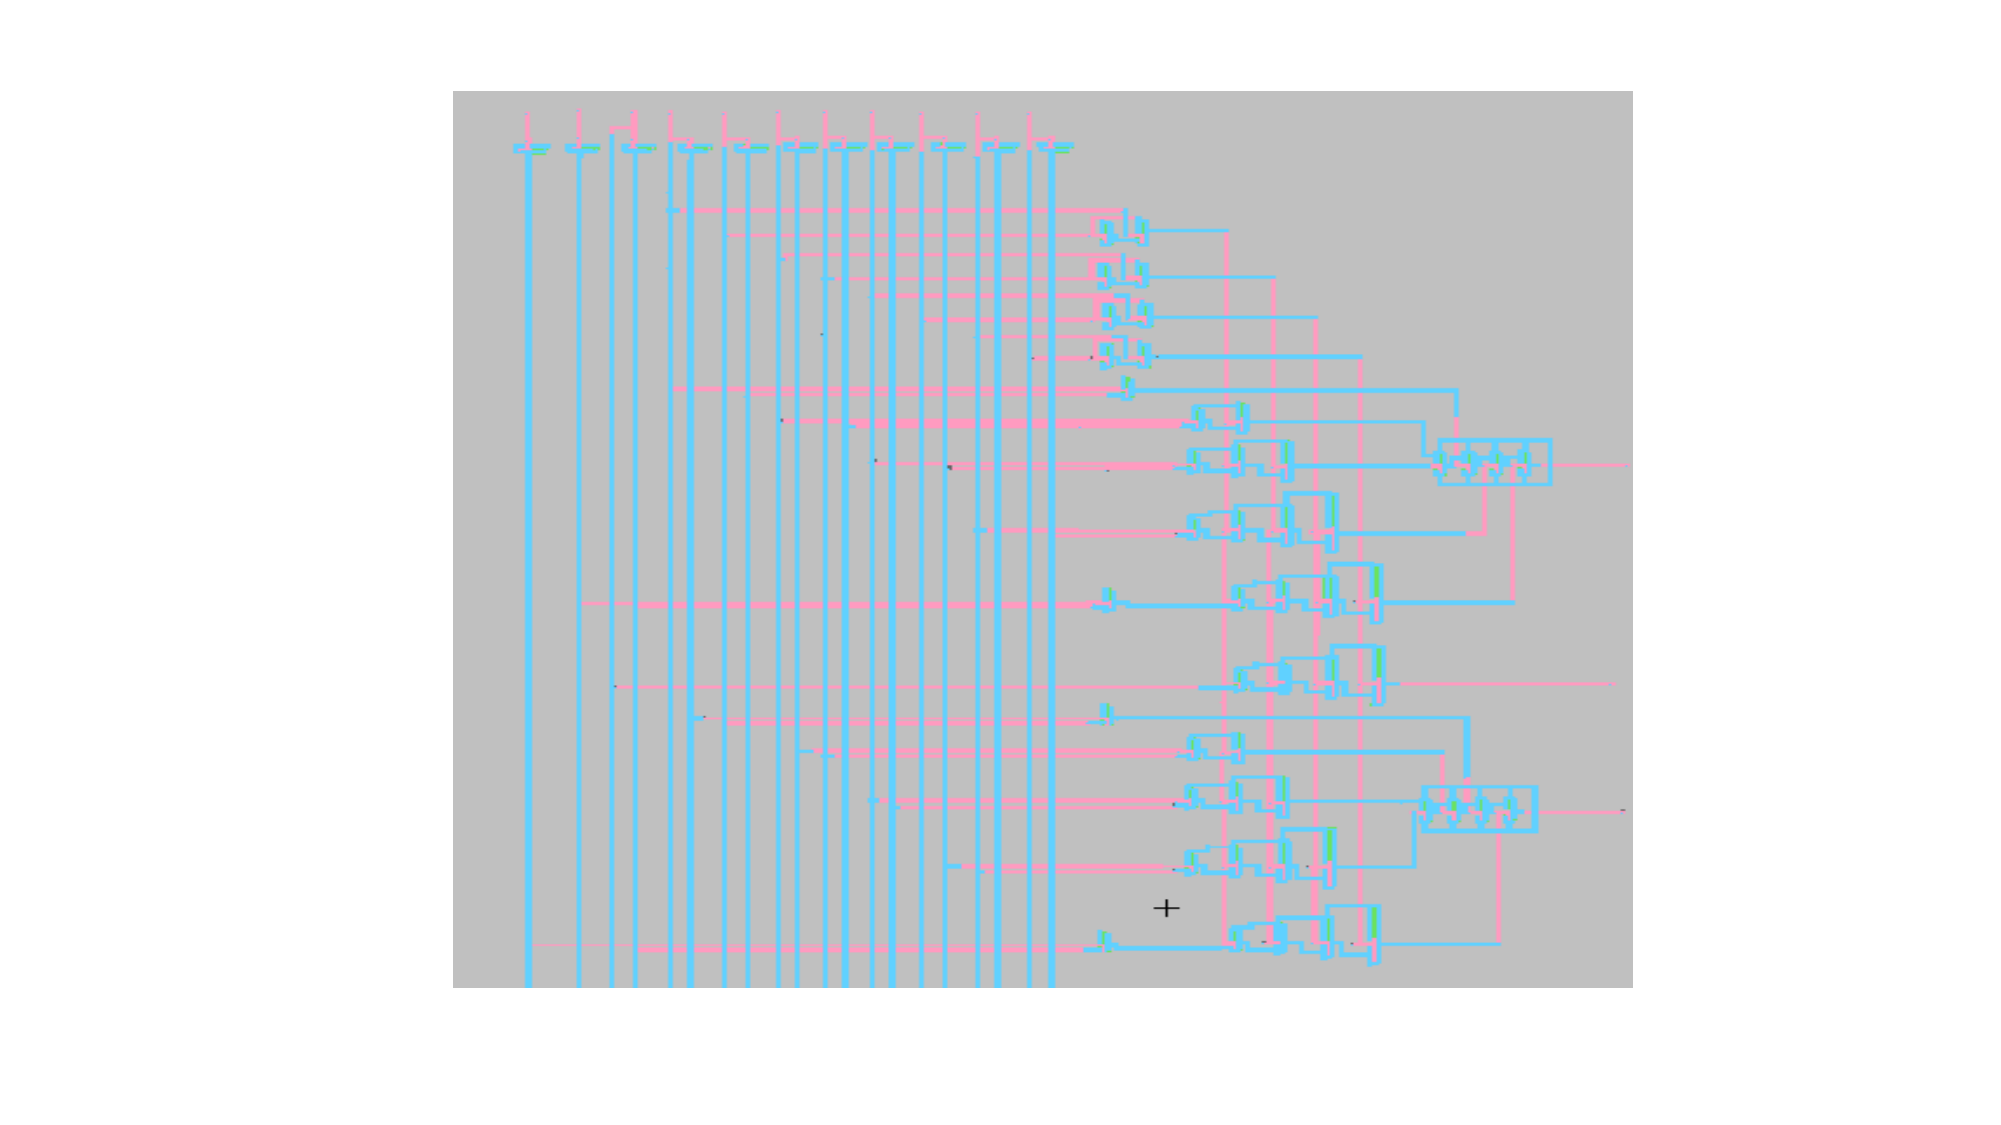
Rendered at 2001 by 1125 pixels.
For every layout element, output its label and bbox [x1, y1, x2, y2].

picture [453, 91, 1633, 989]
